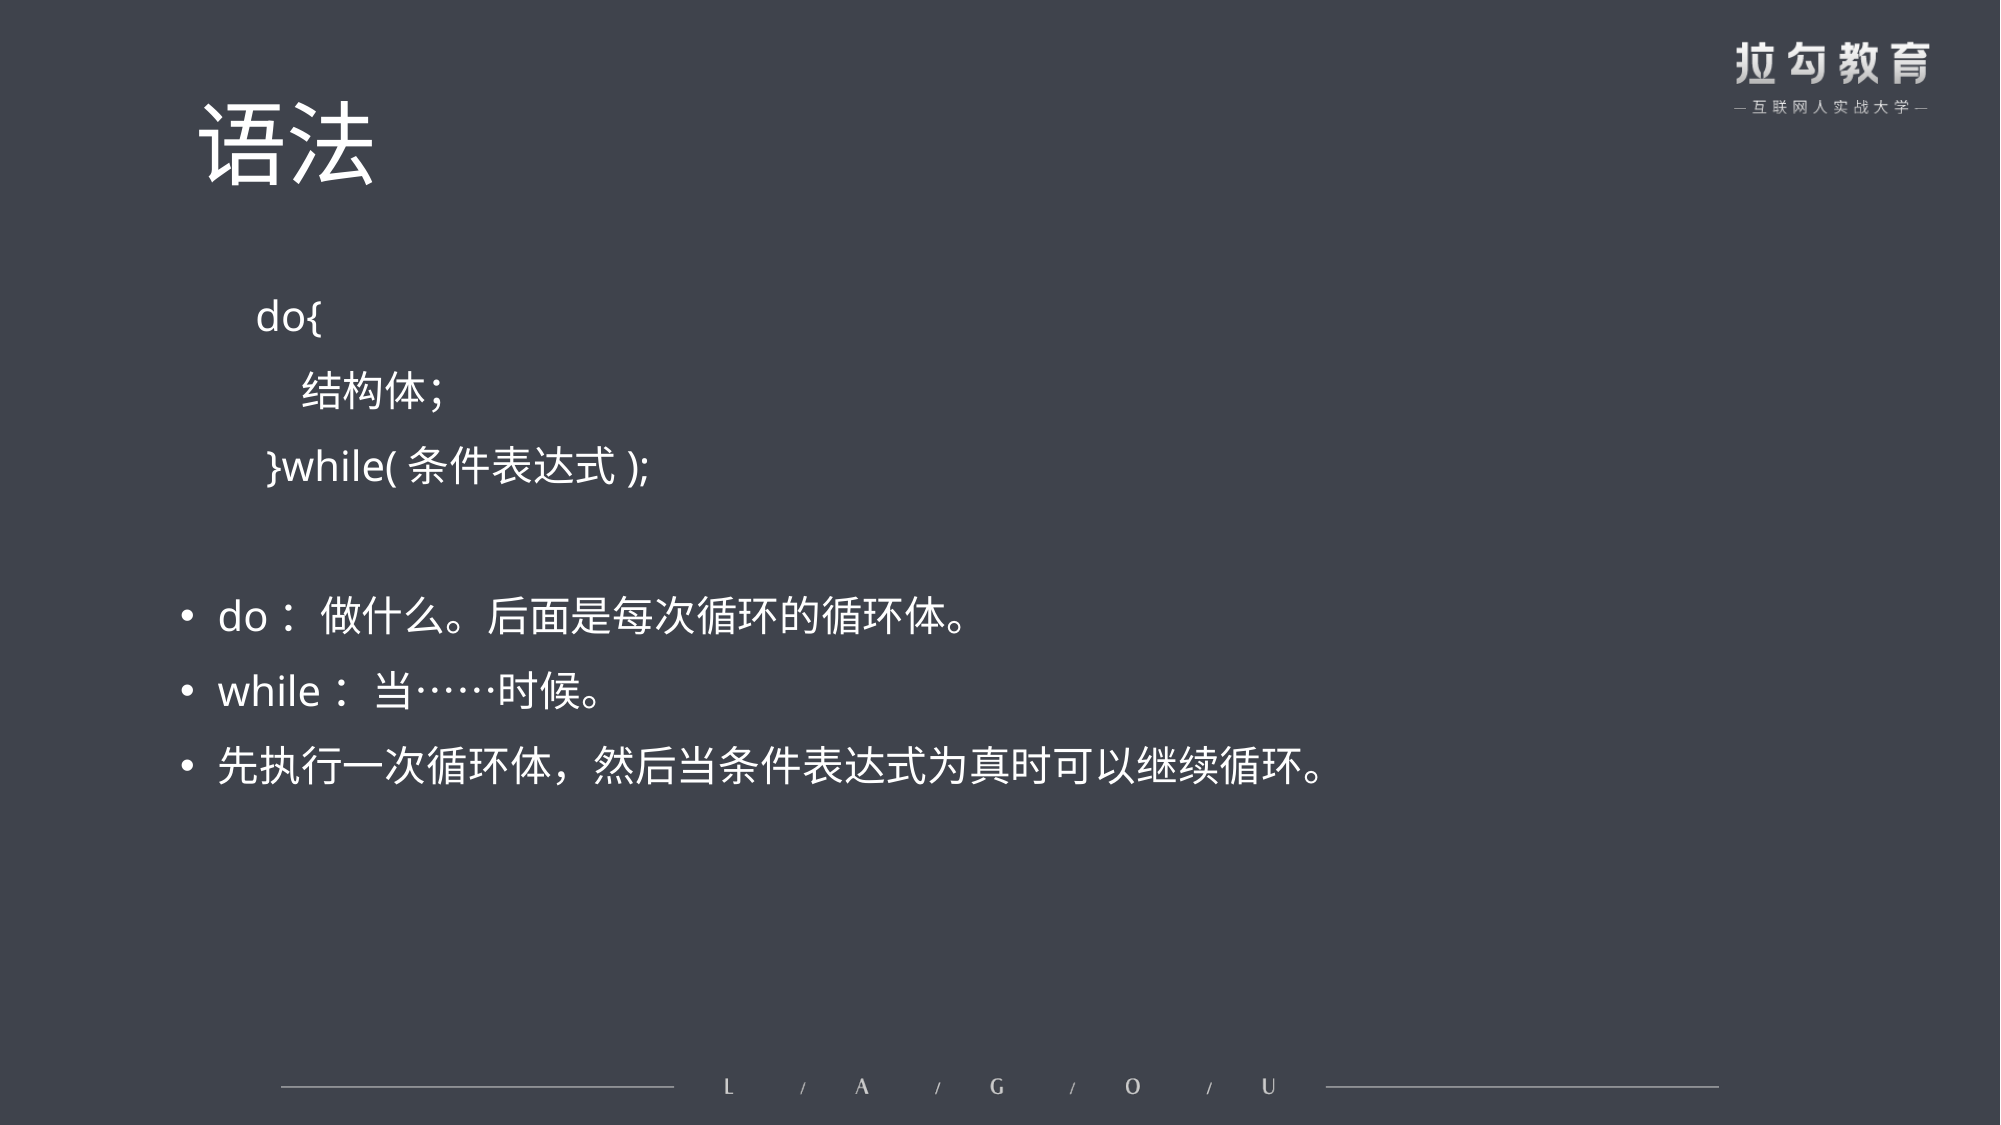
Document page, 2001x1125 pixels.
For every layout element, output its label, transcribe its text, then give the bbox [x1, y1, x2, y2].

title 语法 [137, 60, 1863, 238]
picture [1694, 9, 1973, 153]
picture [281, 1067, 1719, 1107]
list do{ 结构体； }while(条件表达式); do：做什么。后面是每次循环的循环体。 while：当……时候。 先执行一次循环体，然后当条件表达式为真时可以继续循环。 [165, 257, 1890, 888]
